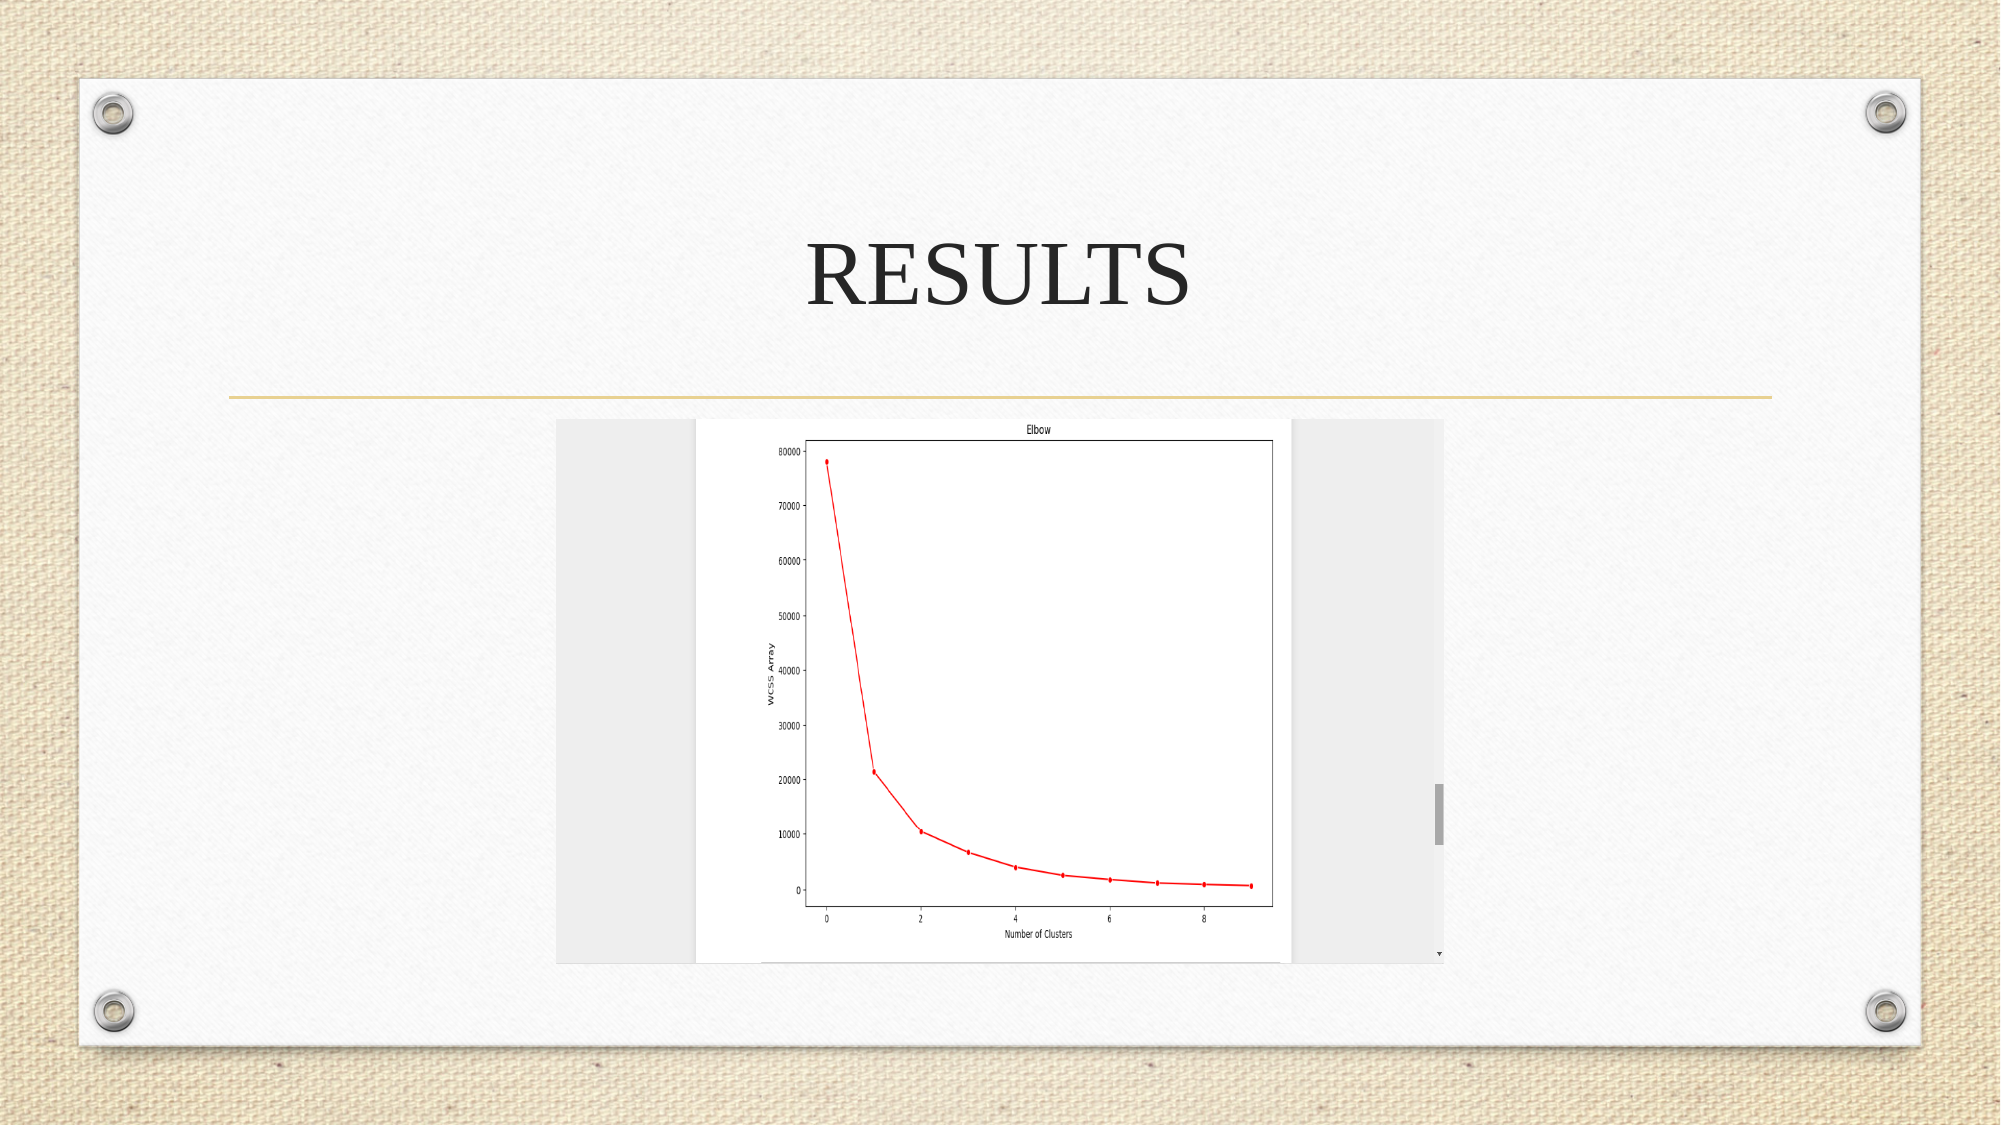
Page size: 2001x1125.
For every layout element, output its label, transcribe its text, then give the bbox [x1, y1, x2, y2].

picture [0, 0, 2001, 1125]
title RESULTS [212, 161, 1788, 375]
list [555, 419, 1444, 965]
